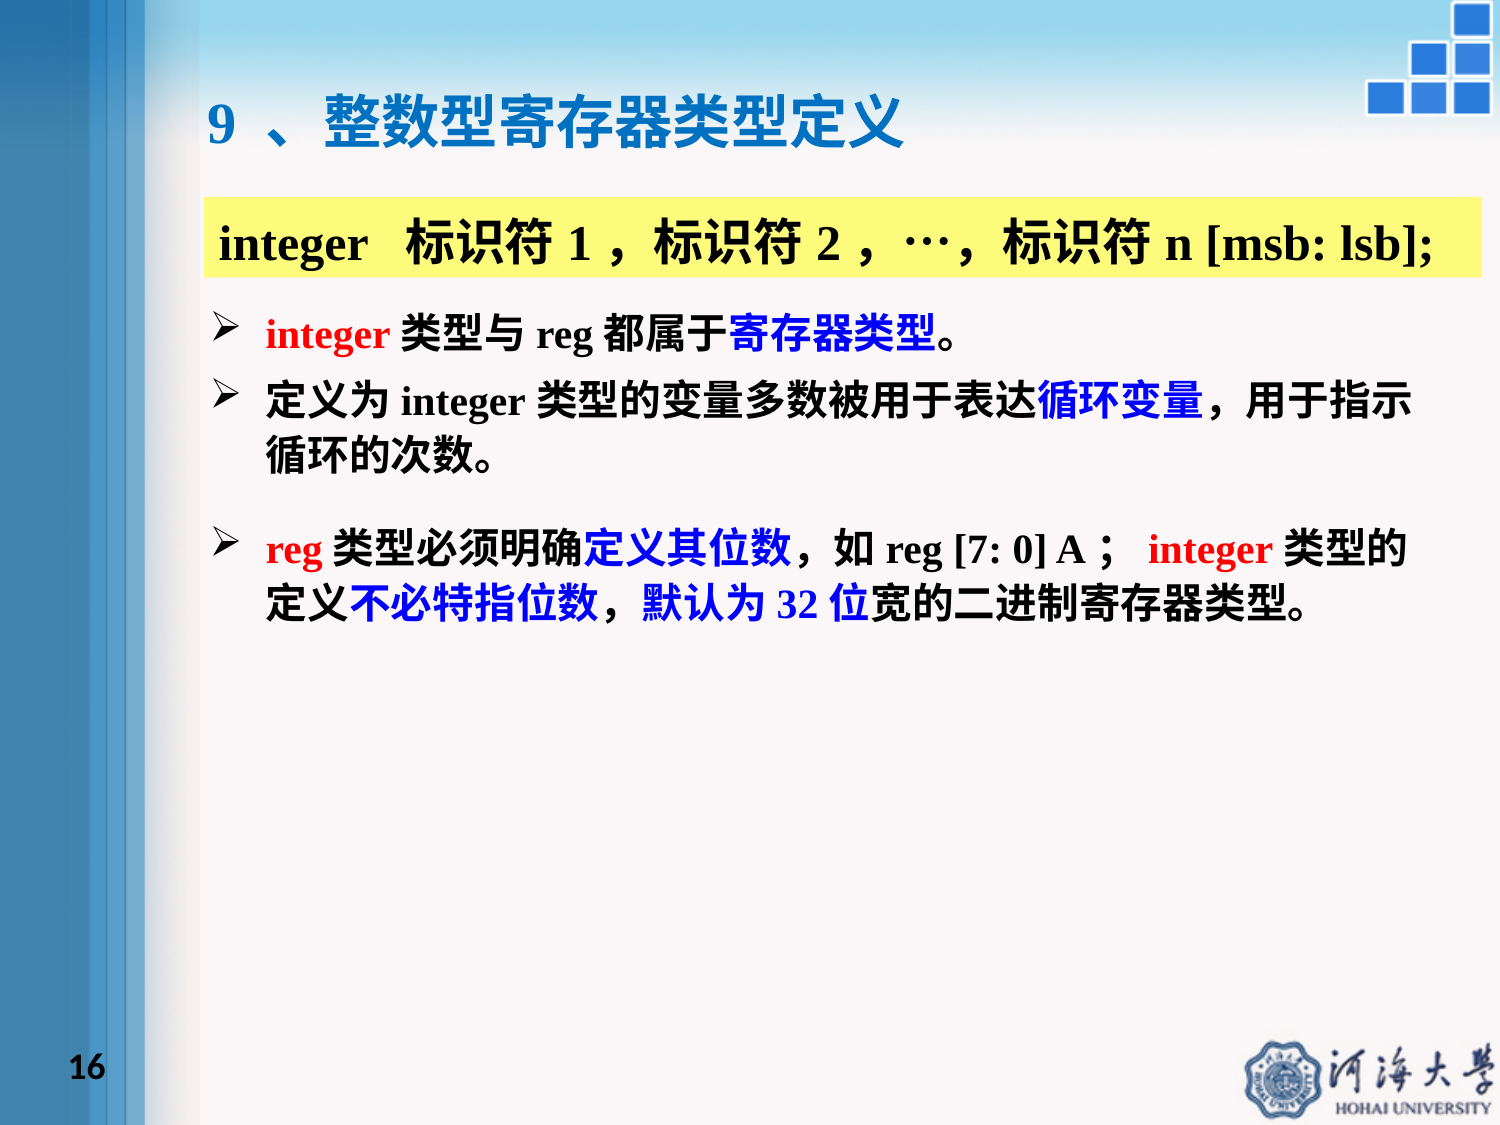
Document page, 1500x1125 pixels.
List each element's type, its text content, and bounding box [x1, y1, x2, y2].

text_box integer 标识符1，标识符2，…，标识符n [msb: lsb]; [203, 196, 1483, 278]
text_box 9 、整数型寄存器类型定义 [192, 78, 1435, 267]
text_box 16 [53, 1035, 148, 1103]
picture [0, 0, 1500, 1125]
text_box integer类型与reg都属于寄存器类型。 定义为integer类型的变量多数被用于表达循环变量，用于指示循环的次数。 reg类型必须明确定义其位数，如reg [7: 0] A；integer类型的定义不必特指位数，默认为32位宽的二进制寄存器类型。 [194, 294, 1462, 634]
